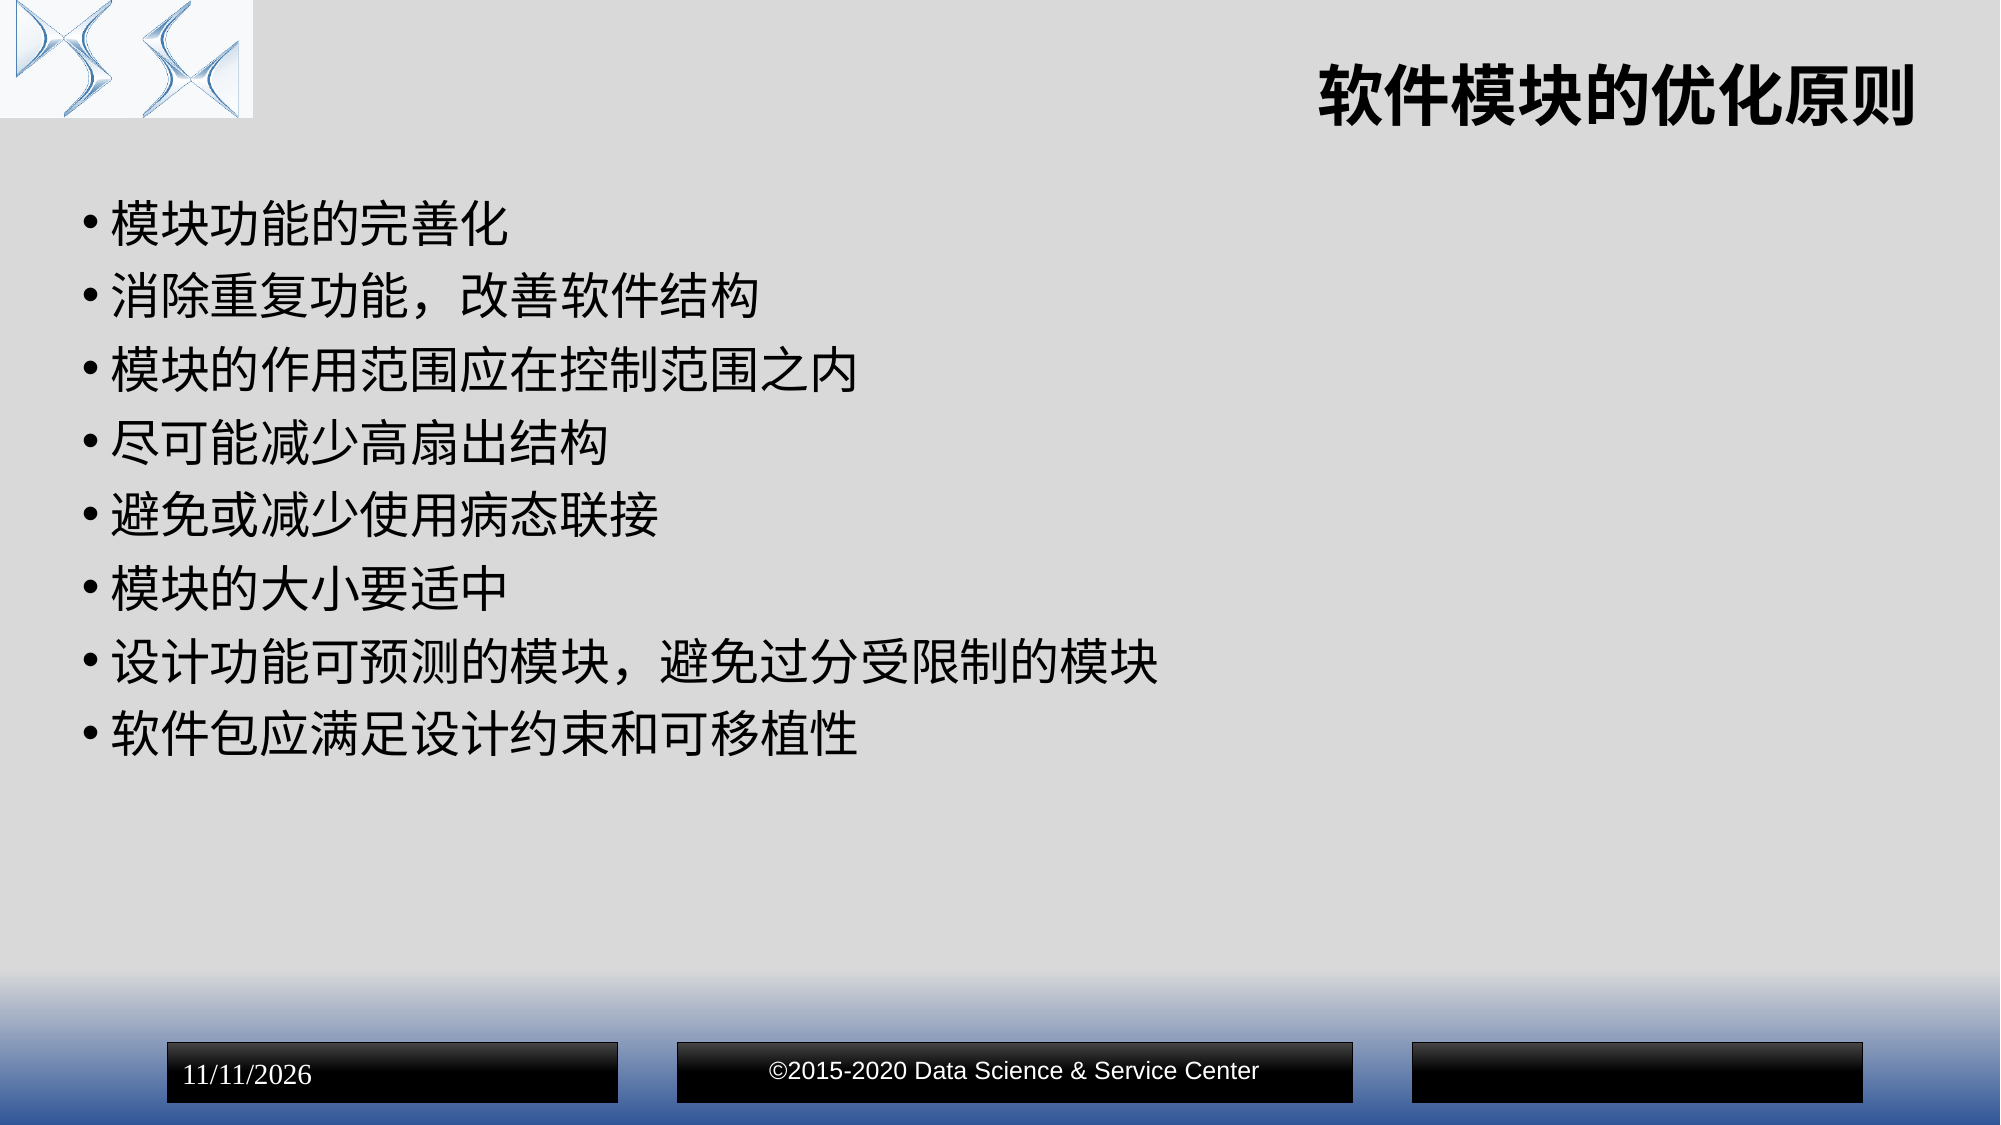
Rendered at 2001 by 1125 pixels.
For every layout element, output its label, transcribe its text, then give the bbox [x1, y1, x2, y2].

slide_number [167, 1042, 618, 1103]
footer ©2015-2020 Data Science & Service Center [677, 1042, 1353, 1103]
title 软件模块的优化原则 [237, 45, 1934, 152]
list 模块功能的完善化 消除重复功能，改善软件结构 模块的作用范围应在控制范围之内 尽可能减少高扇出结构 避免或减少使用病态联接 模块的大小要适中 设计功能可预测的模块，避免过分受限制的模块 软件包应满足设计约束和可移植性 [66, 196, 1934, 1014]
slide_number [1412, 1042, 1863, 1103]
